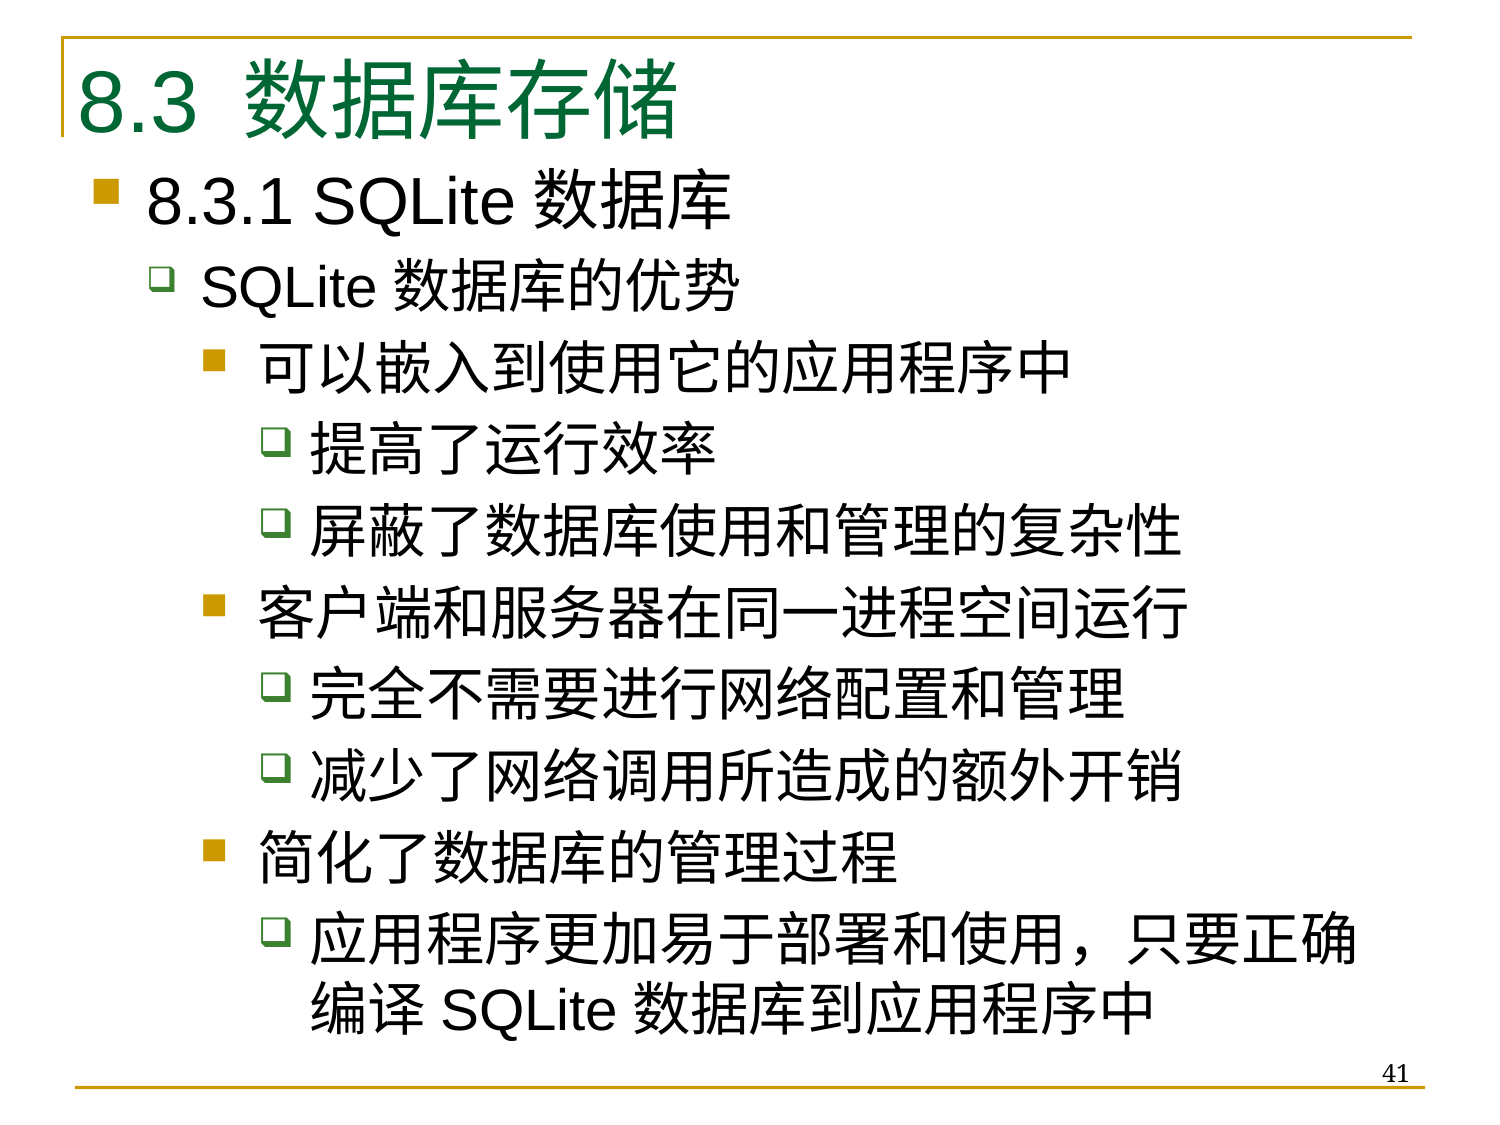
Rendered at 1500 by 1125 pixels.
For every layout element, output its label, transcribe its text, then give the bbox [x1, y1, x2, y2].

slide_number 41 [1074, 1023, 1426, 1100]
list 8.3.1 SQLite数据库 SQLite数据库的优势 可以嵌入到使用它的应用程序中 提高了运行效率 屏蔽了数据库使用和管理的复杂性 客户端和服务器在同一进程空间运行 完全不需要进行网络配置和管理 减少了网络调用所造成的额外开销 简化了数据库的管理过程 应用程序更加易于部署和使用，只要正确编译SQLite数据库到应用程序中 [75, 149, 1425, 1075]
title 8.3 数据库存储 [62, 37, 838, 150]
